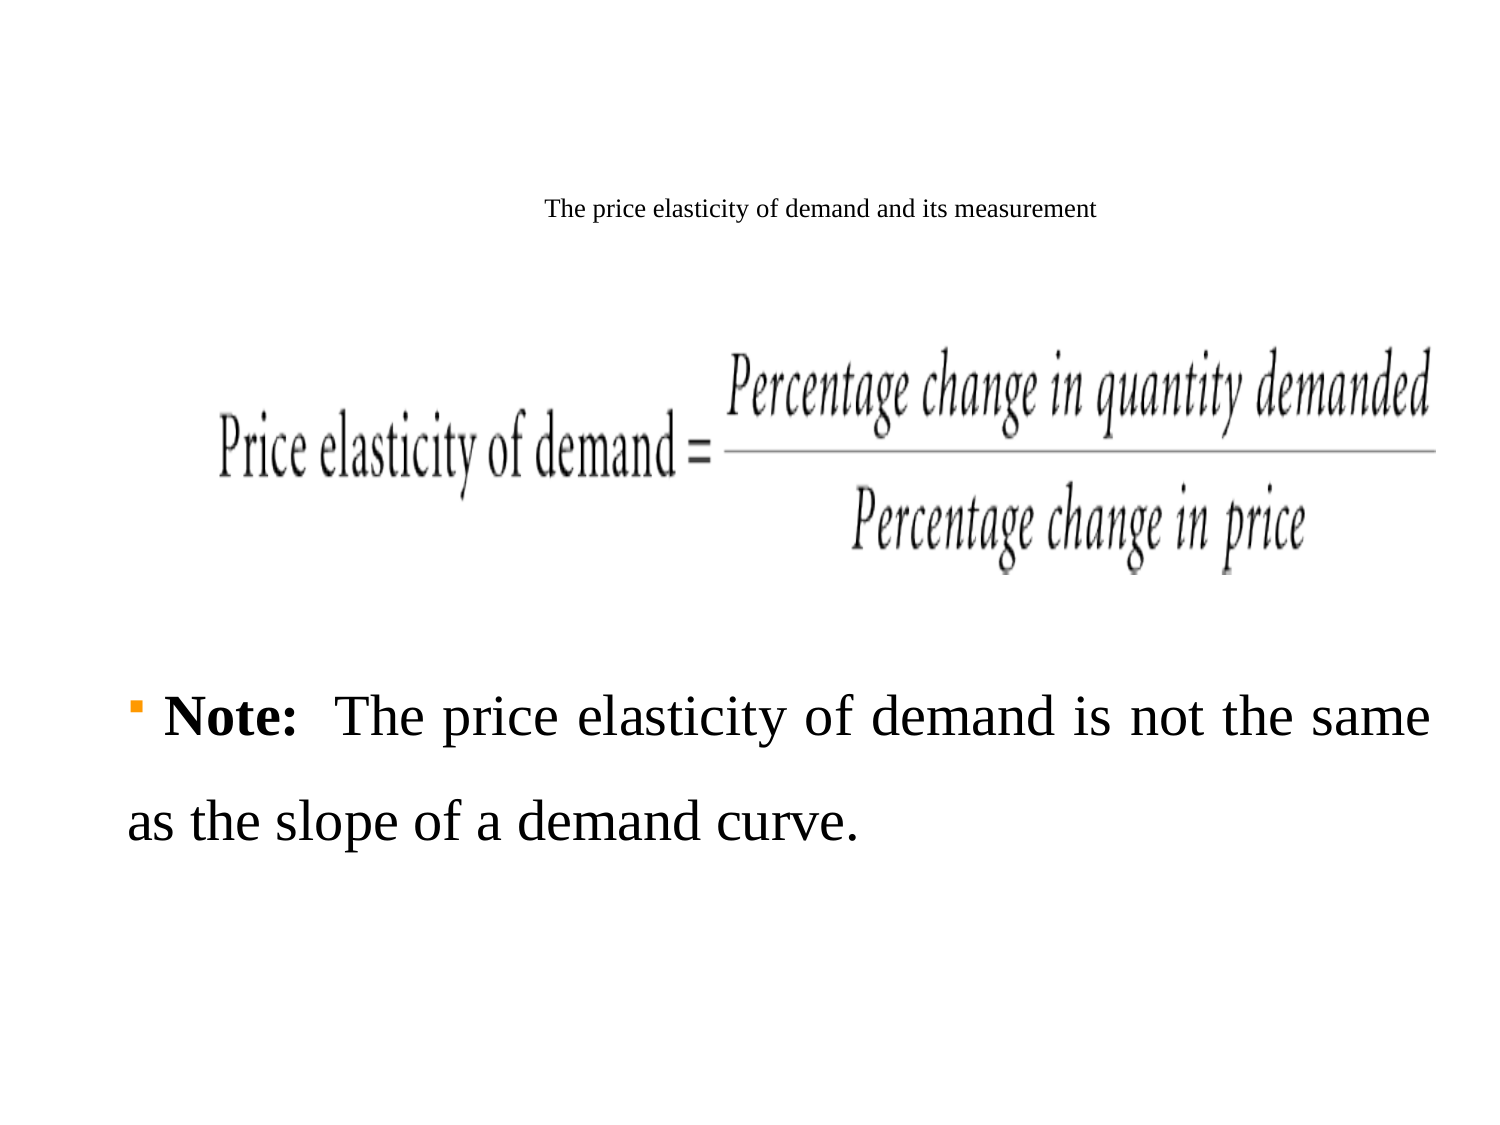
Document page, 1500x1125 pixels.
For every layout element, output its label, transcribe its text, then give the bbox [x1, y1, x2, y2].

title The price elasticity of demand and its measurement [194, 37, 1447, 238]
picture [218, 337, 1436, 576]
text_box Note: The price elasticity of demand is not the same as the slope of a demand curve. [112, 349, 1447, 888]
